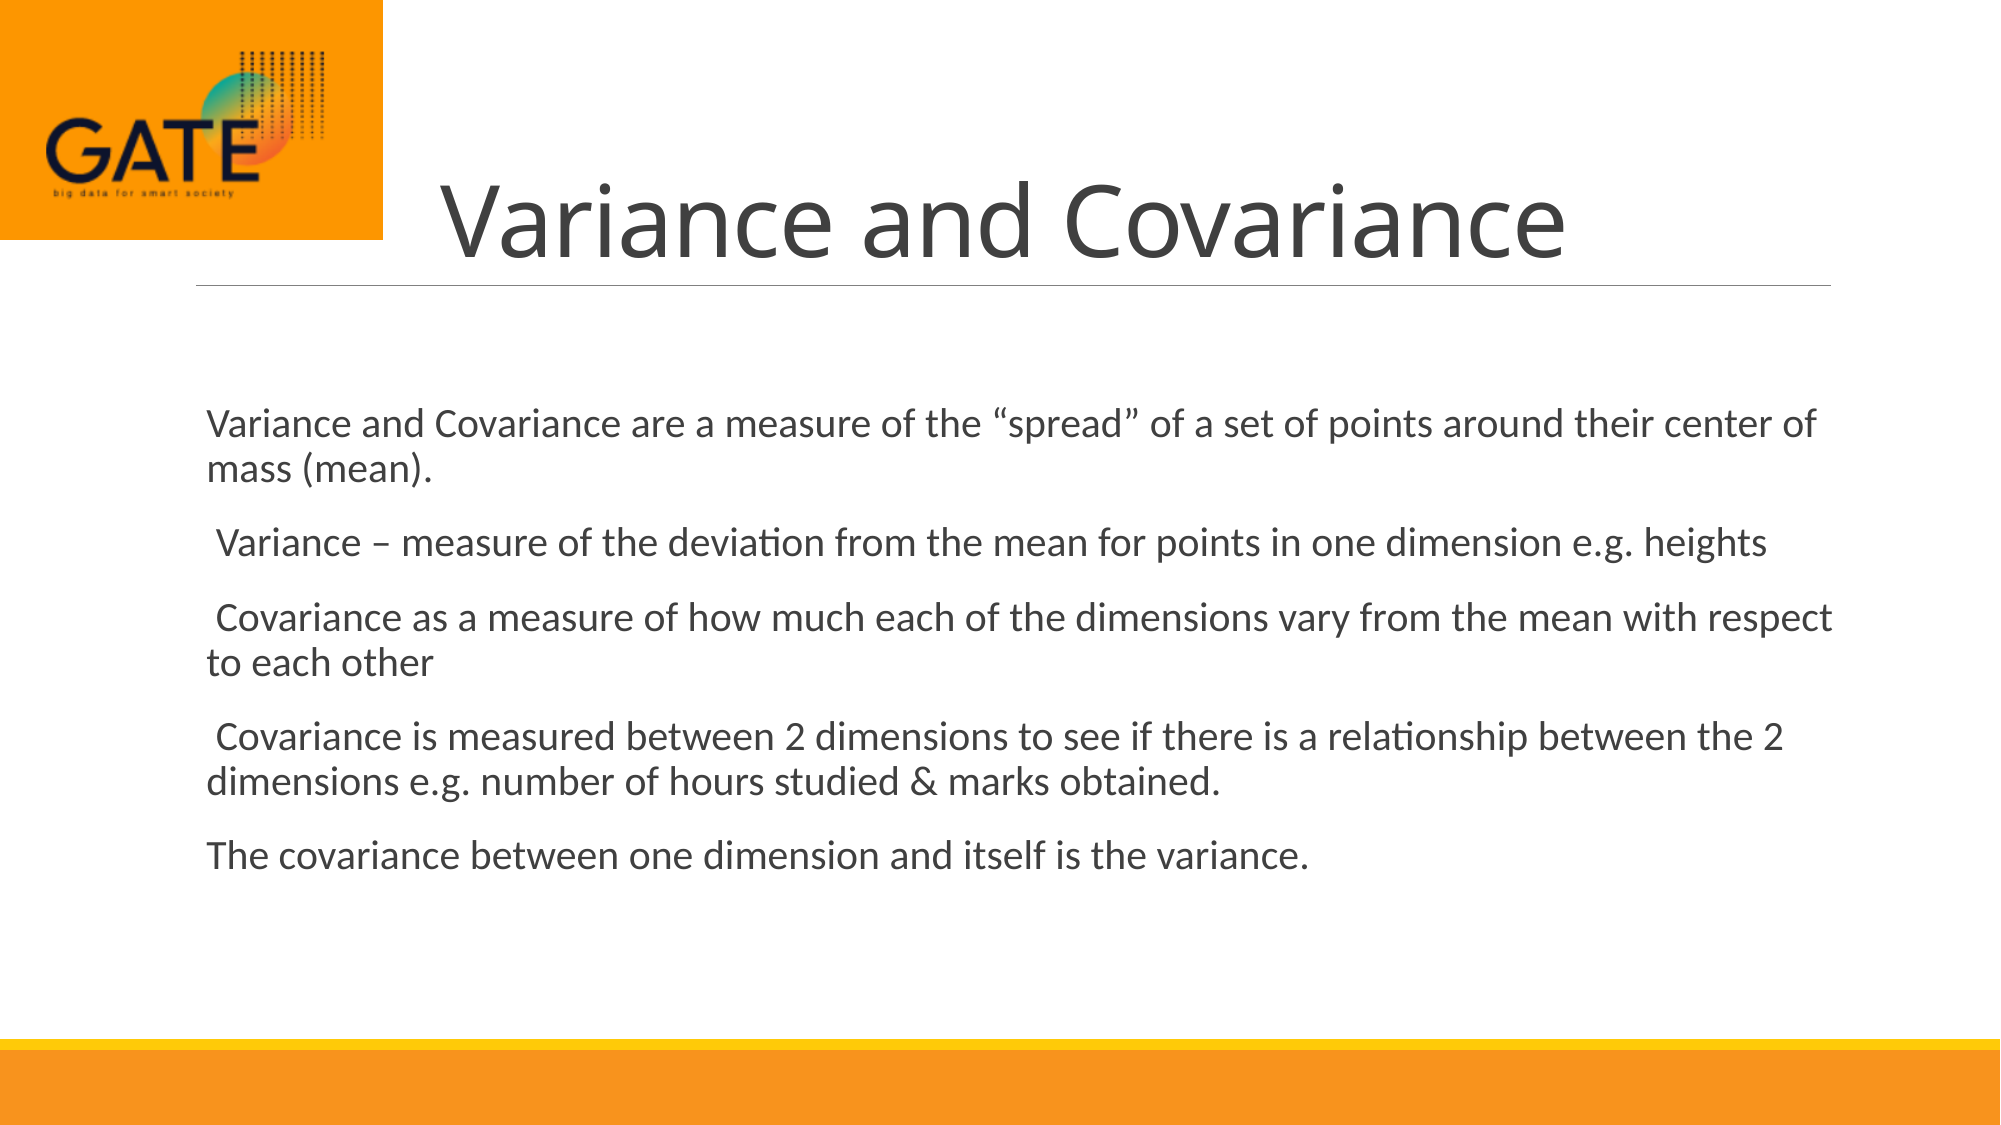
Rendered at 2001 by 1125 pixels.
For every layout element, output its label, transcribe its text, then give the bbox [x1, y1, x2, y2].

list Variance and Covariance are a measure of the “spread” of a set of points around their center of mass (mean). Variance – measure of the deviation from the mean for points in one dimension e.g. heights Covariance as a measure of how much each of the dimensions vary from the mean with respect to each other Covariance is measured between 2 dimensions to see if there is a relationship between the 2 dimensions e.g. number of hours studied & marks obtained. The covariance between one dimension and itself is the variance. [191, 394, 1842, 1054]
picture [0, 0, 383, 241]
title Variance and Covariance [180, 47, 1830, 285]
